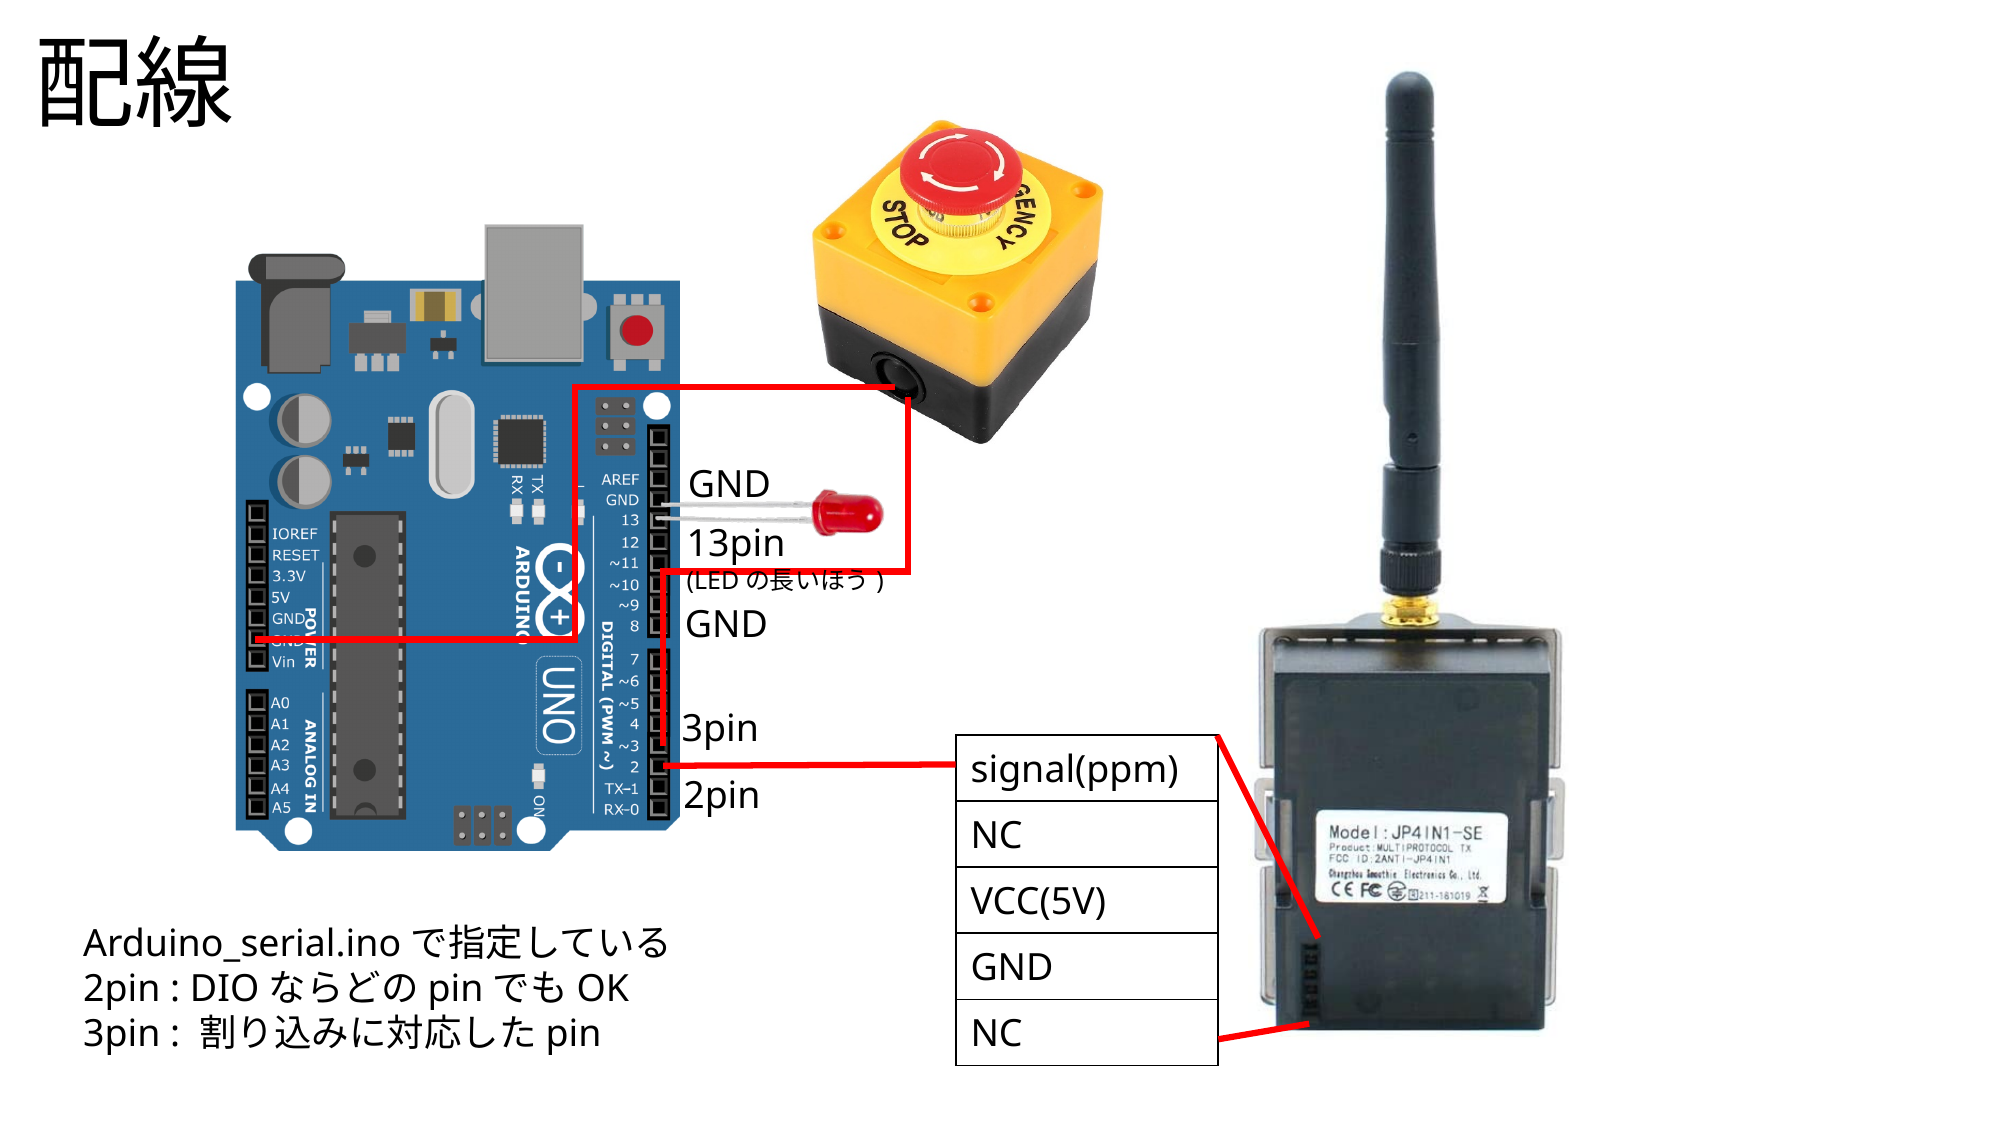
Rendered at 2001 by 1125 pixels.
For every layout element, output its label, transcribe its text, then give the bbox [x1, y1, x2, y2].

table_cell NC [957, 1000, 1217, 1065]
table_cell GND [957, 934, 1217, 999]
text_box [1218, 1023, 1310, 1040]
table_cell VCC(5V) [957, 868, 1217, 932]
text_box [255, 386, 895, 640]
table_cell NC [957, 802, 1217, 866]
table_header signal(ppm) [957, 736, 1217, 800]
text_box 配線 [19, 12, 752, 147]
picture [1248, 62, 1569, 1040]
picture [606, 110, 1134, 605]
text_box Arduino_serial.inoで指定している 2pin : DIOならどのpinでもOK 3pin : 割り込みに対応したpin [68, 911, 853, 1107]
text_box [611, 449, 960, 694]
text_box 2pin [668, 766, 886, 824]
picture [143, 225, 776, 850]
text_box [1217, 735, 1319, 939]
